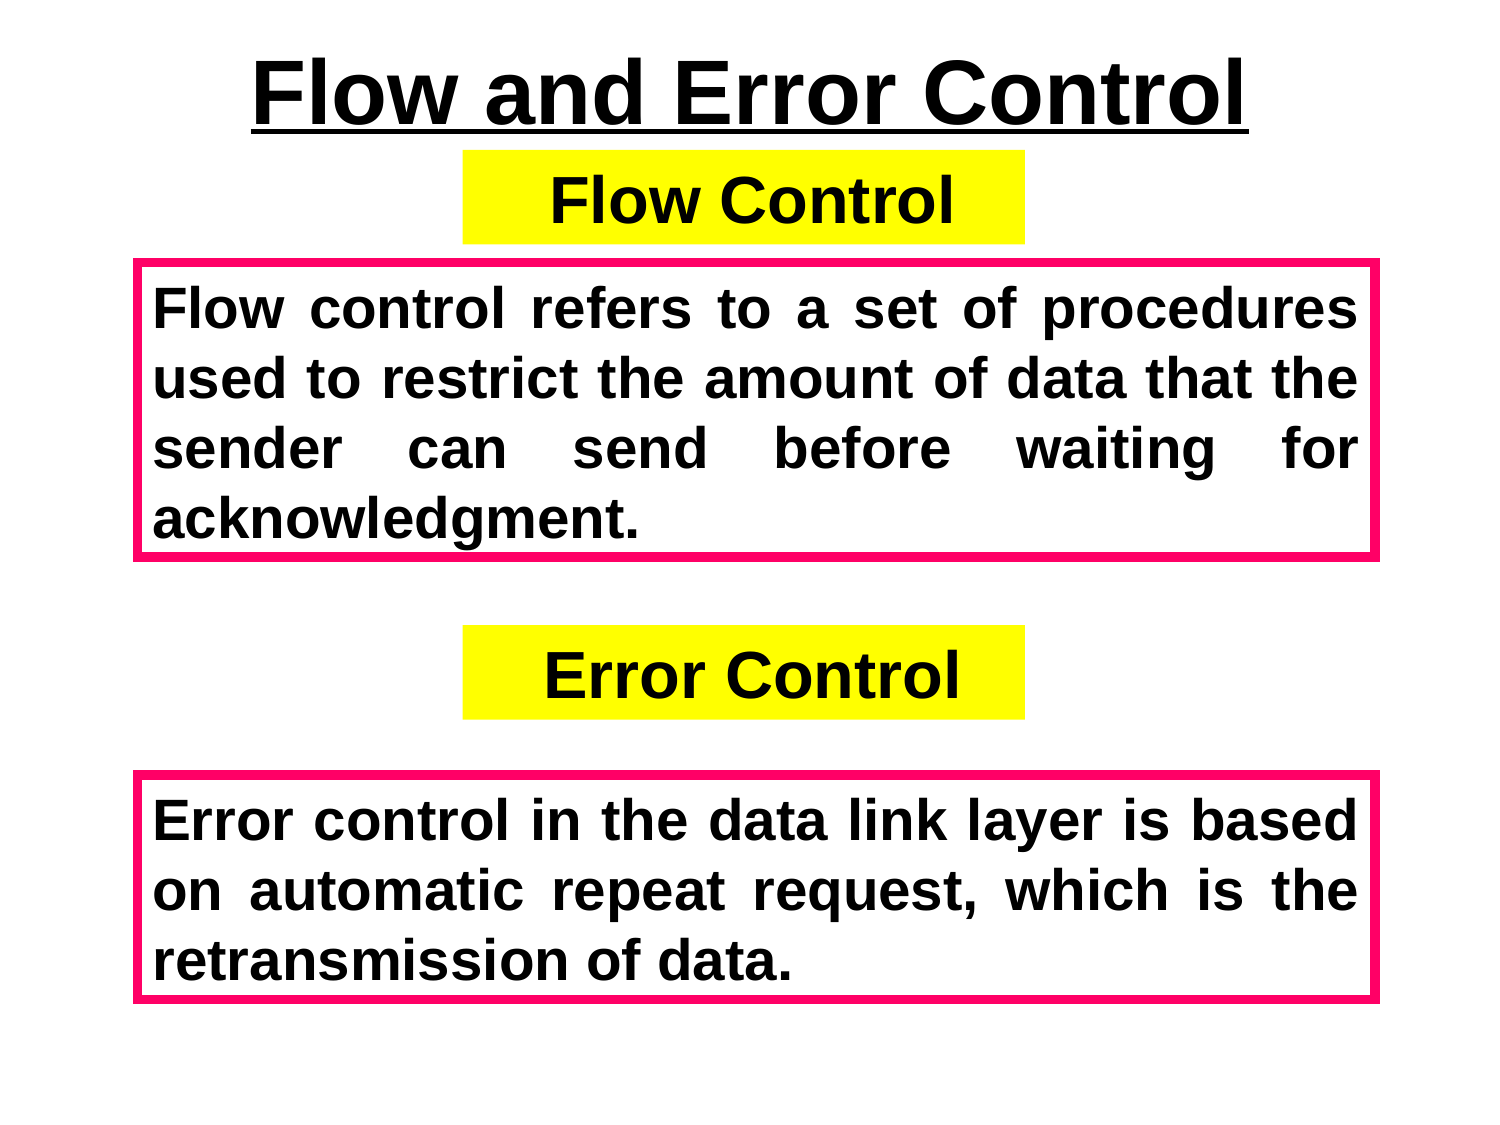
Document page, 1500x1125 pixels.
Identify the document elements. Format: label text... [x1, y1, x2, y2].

text_box Flow and Error Control [112, 24, 1388, 213]
text_box Flow control refers to a set of procedures used to restrict the amount of data that the sender can send before waiting for acknowledgment. [137, 262, 1375, 558]
text_box Error Control [462, 625, 1025, 720]
text_box Flow Control [462, 149, 1025, 245]
text_box Error control in the data link layer is based on automatic repeat request, which is the retransmission of data. [137, 774, 1375, 1000]
